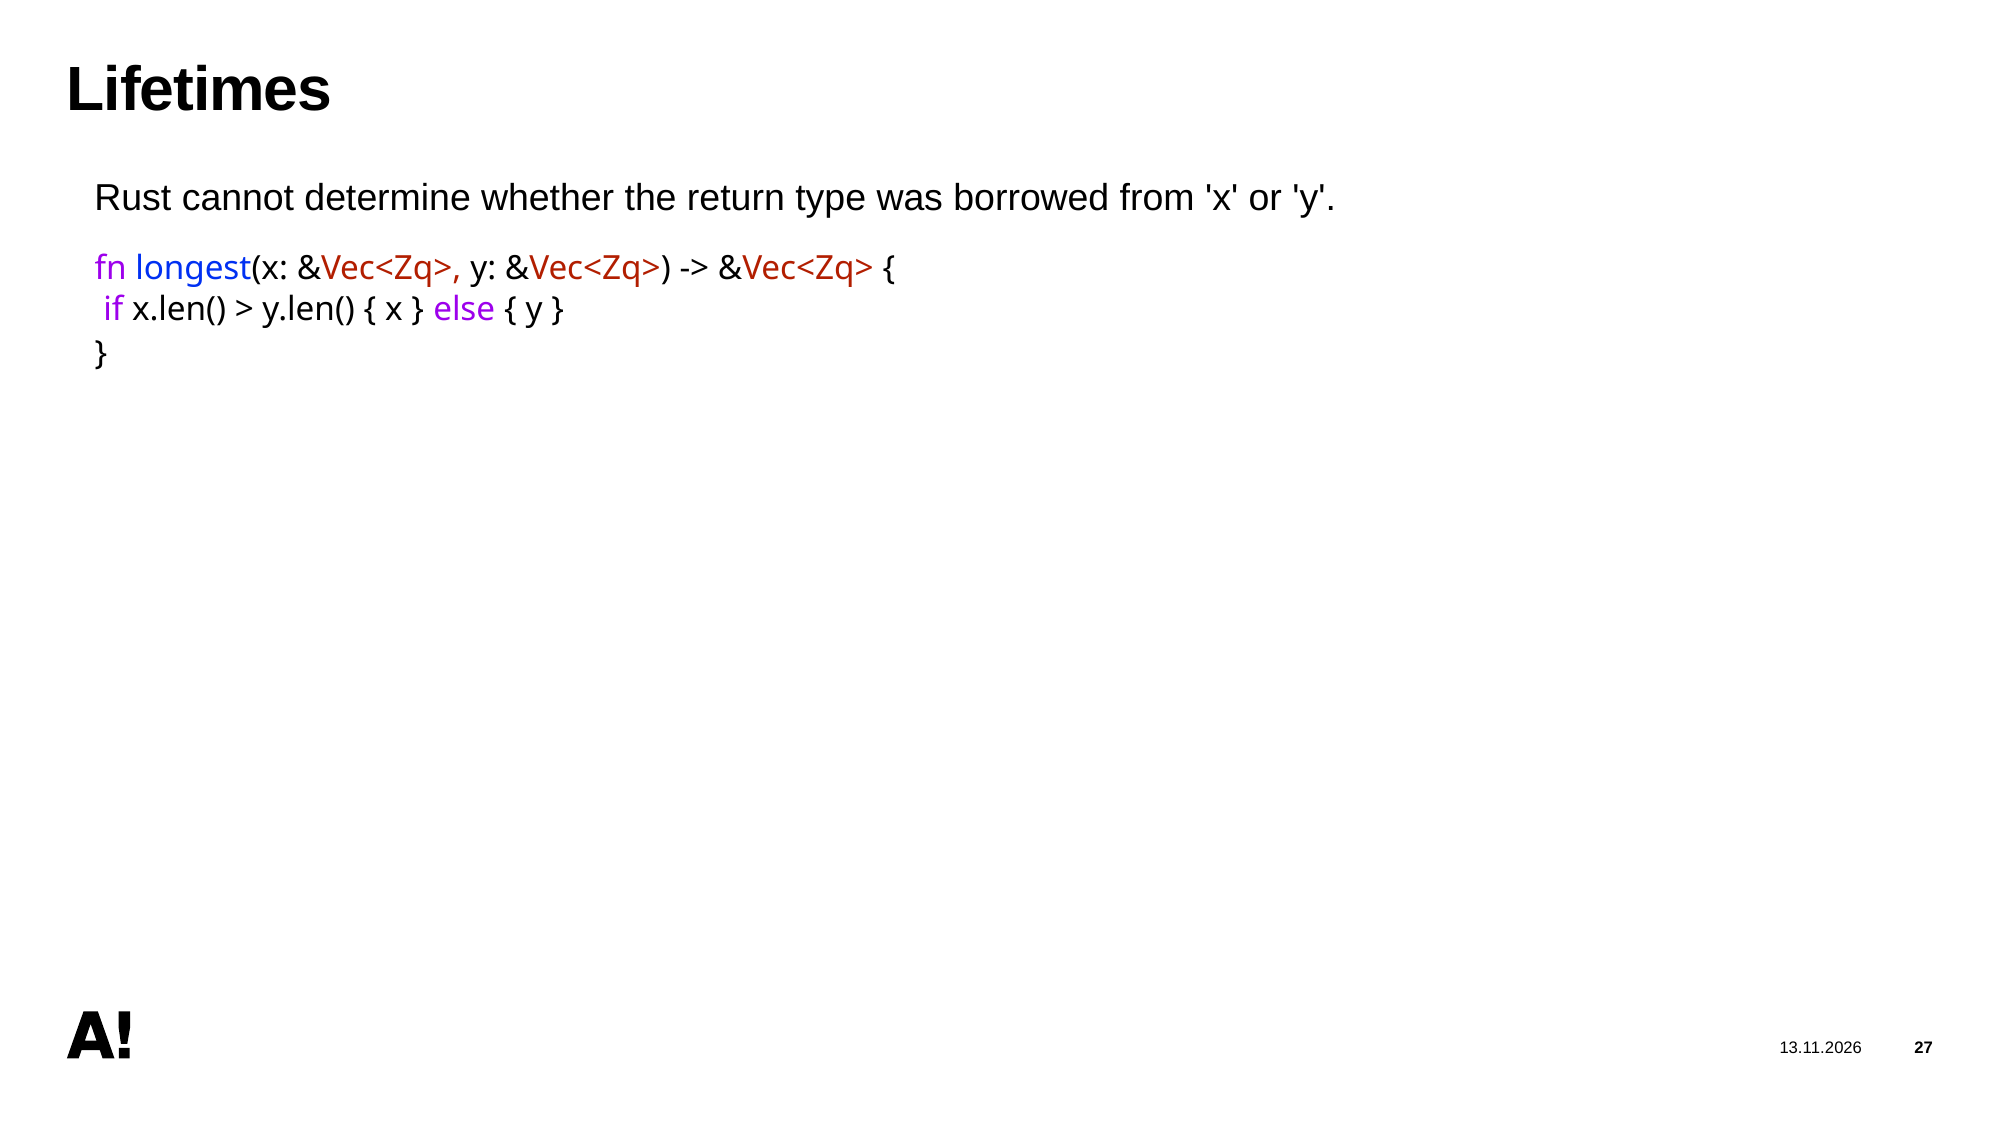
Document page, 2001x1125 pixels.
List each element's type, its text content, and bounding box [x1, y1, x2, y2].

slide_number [1673, 1035, 1863, 1059]
text_box fn longest(x: &Vec<Zq>, y: &Vec<Zq>) -> &Vec<Zq> { if x.len() > y.len() { x } else { y } } [79, 239, 1652, 379]
slide_number 27 [1863, 1035, 1933, 1059]
text_box Rust cannot determine whether the return type was borrowed from 'x' or 'y'. [79, 165, 1774, 225]
title Lifetimes [66, 56, 1933, 234]
